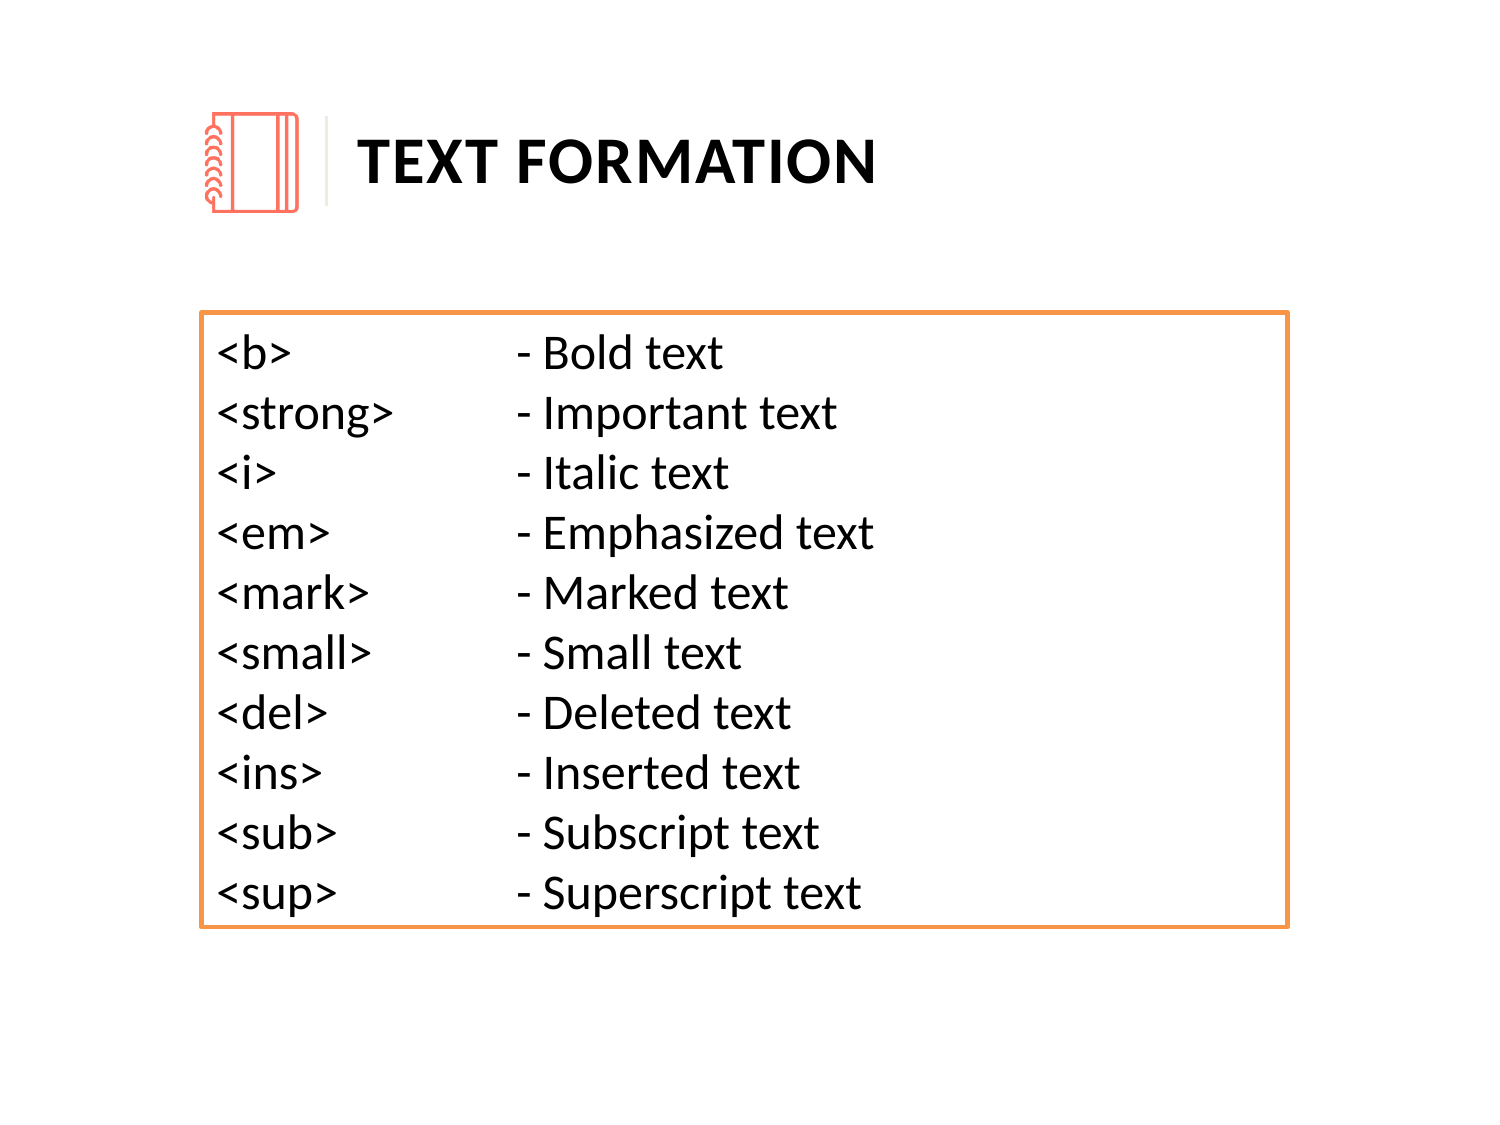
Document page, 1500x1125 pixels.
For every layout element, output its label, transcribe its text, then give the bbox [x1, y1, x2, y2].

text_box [201, 109, 898, 213]
text_box <b> - Bold text <strong> - Important text <i> - Italic text <em> - Emphasized text <mark> - Marked text <small> - Small text <del> - Deleted text <ins> - Inserted text <sub> - Subscript text <sup> - Superscript text [199, 310, 1290, 929]
